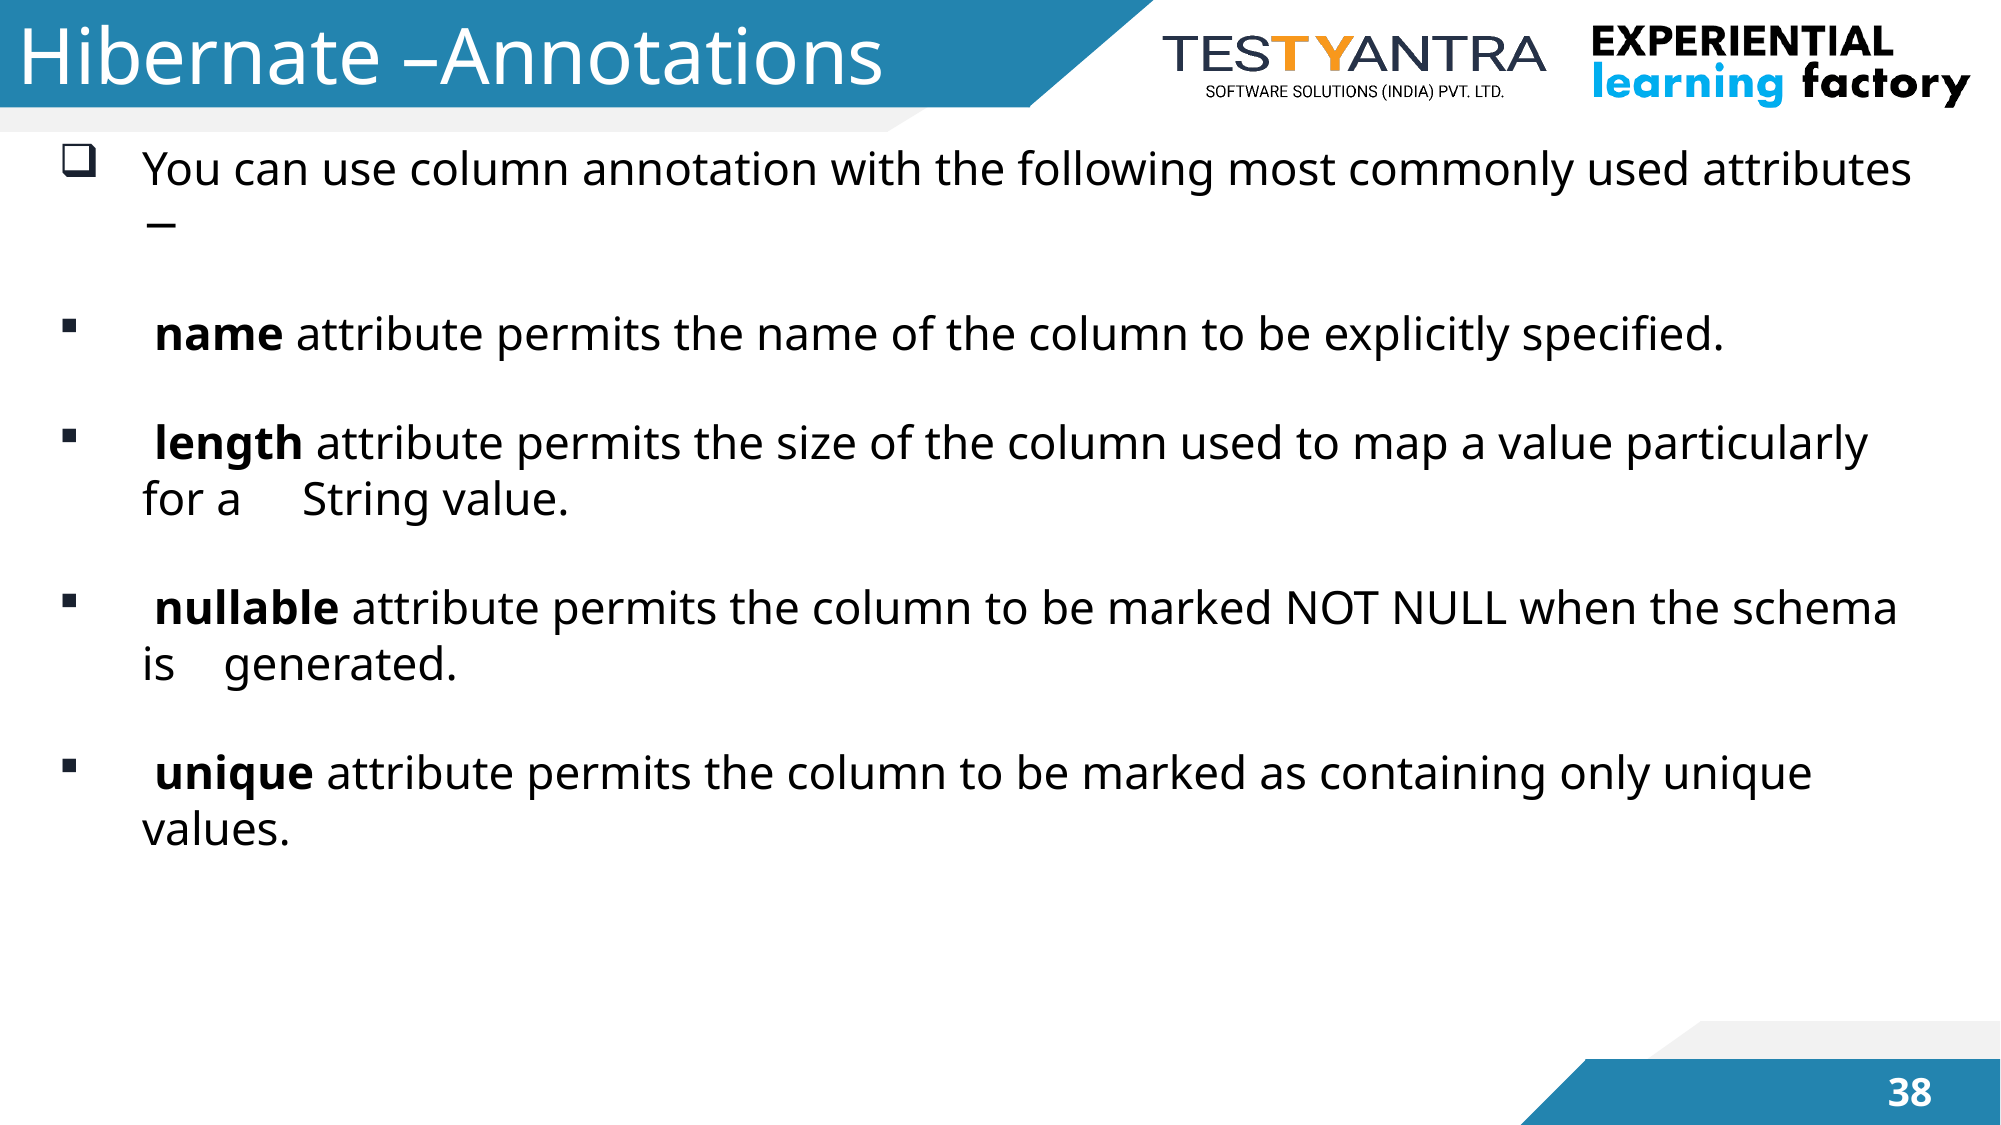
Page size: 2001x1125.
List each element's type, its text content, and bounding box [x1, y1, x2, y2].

slide_number 37 [1844, 1059, 1977, 1125]
title Hibernate –Annotations [0, 6, 1105, 101]
picture [1586, 16, 1977, 113]
list You can use column annotation with the following most commonly used attributes − name attribute permits the name of the column to be explicitly specified. length attribute permits the size of the column used to map a value particularly for a String value. nullable attribute permits the column to be marked NOT NULL when the schema is generated. unique attribute permits the column to be marked as containing only unique values. [27, 131, 1936, 1022]
picture [1156, 14, 1554, 115]
